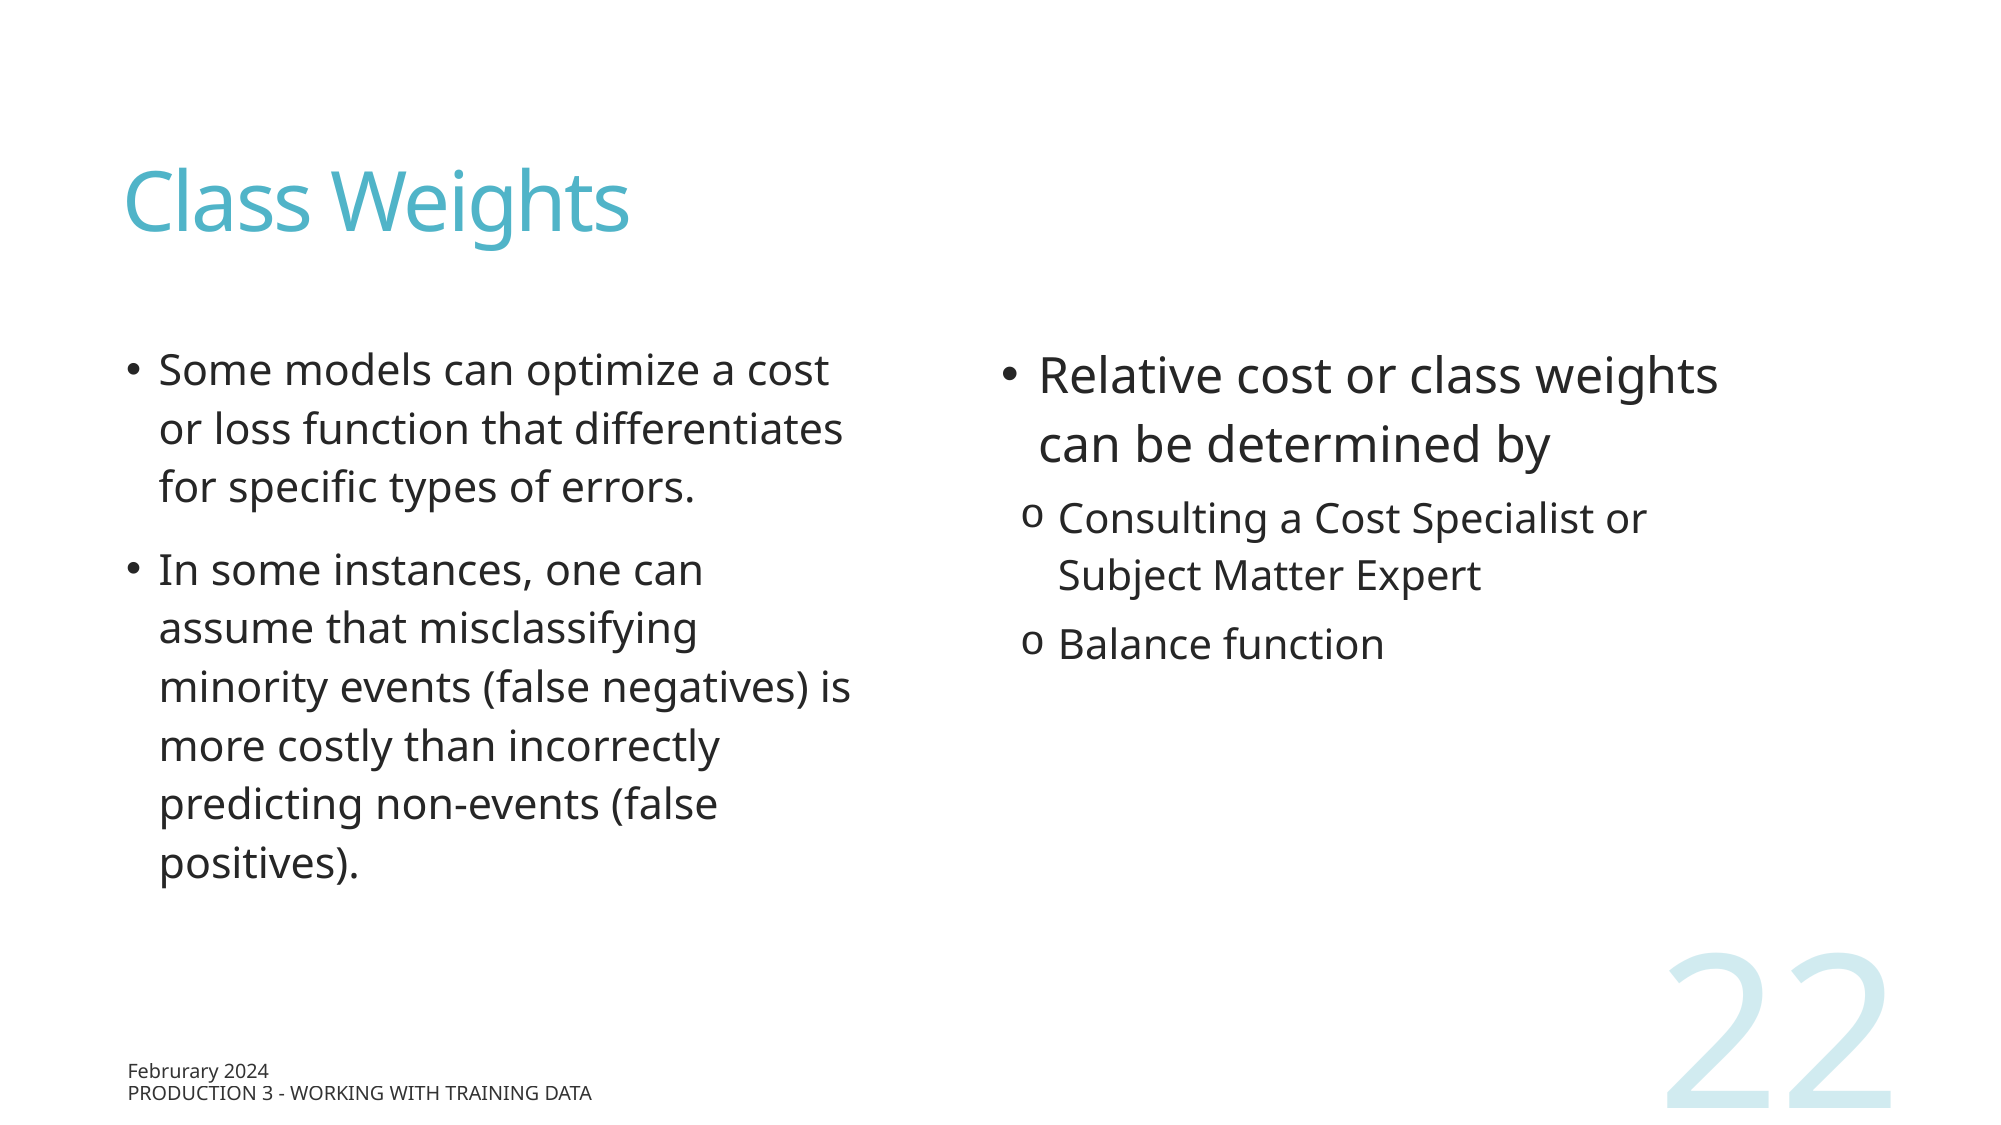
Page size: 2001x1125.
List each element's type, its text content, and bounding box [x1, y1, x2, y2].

slide_number 22 [1437, 963, 1918, 1125]
slide_number Februrary 2024 [112, 1051, 788, 1075]
footer Production 3 - Working with Training Data [112, 1075, 938, 1113]
title Class Weights [107, 81, 1875, 330]
list Some models can optimize a cost or loss function that differentiates for specific types of errors. In some instances, one can assume that misclassifying minority events (false negatives) is more costly than incorrectly predicting non-events (false positives). [111, 327, 876, 946]
